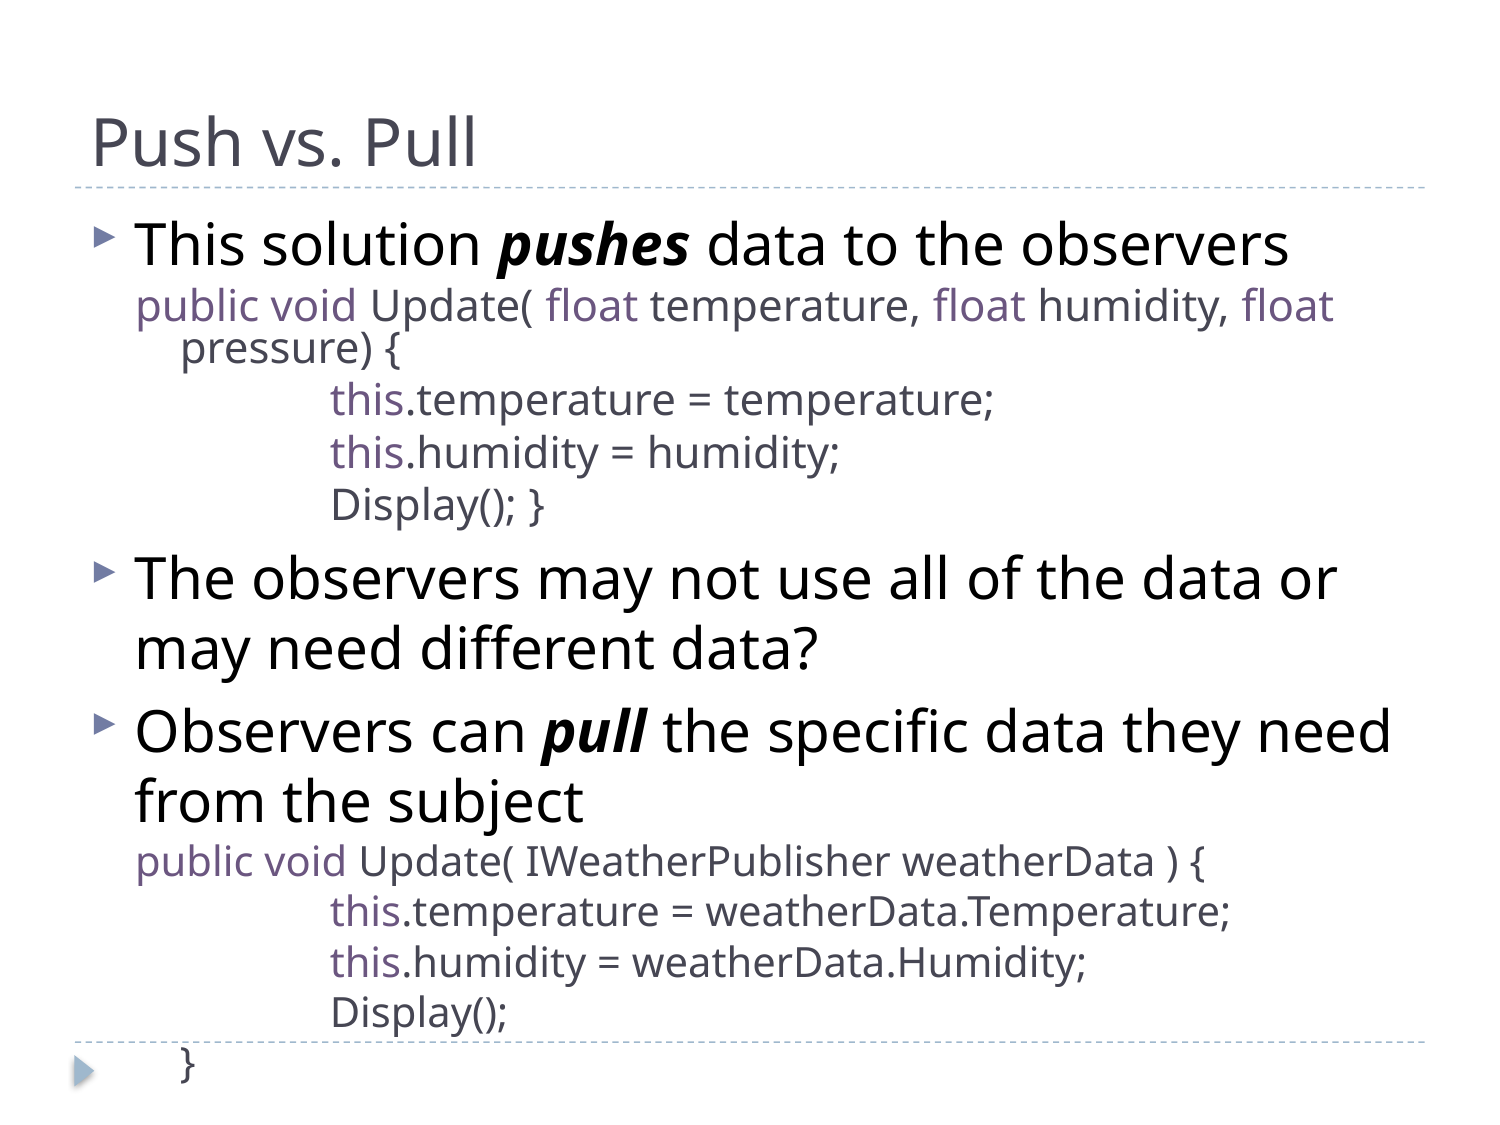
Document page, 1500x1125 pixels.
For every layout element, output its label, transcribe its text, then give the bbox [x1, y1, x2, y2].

list This solution pushes data to the observers public void Update( float temperature, float humidity, float pressure) { this.temperature = temperature; this.humidity = humidity; Display(); } The observers may not use all of the data or may need different data? Observers can pull the specific data they need from the subject public void Update( IWeatherPublisher weatherData ) { this.temperature = weatherData.Temperature; this.humidity = weatherData.Humidity; Display(); } [74, 199, 1426, 1038]
title Push vs. Pull [74, 24, 1426, 188]
